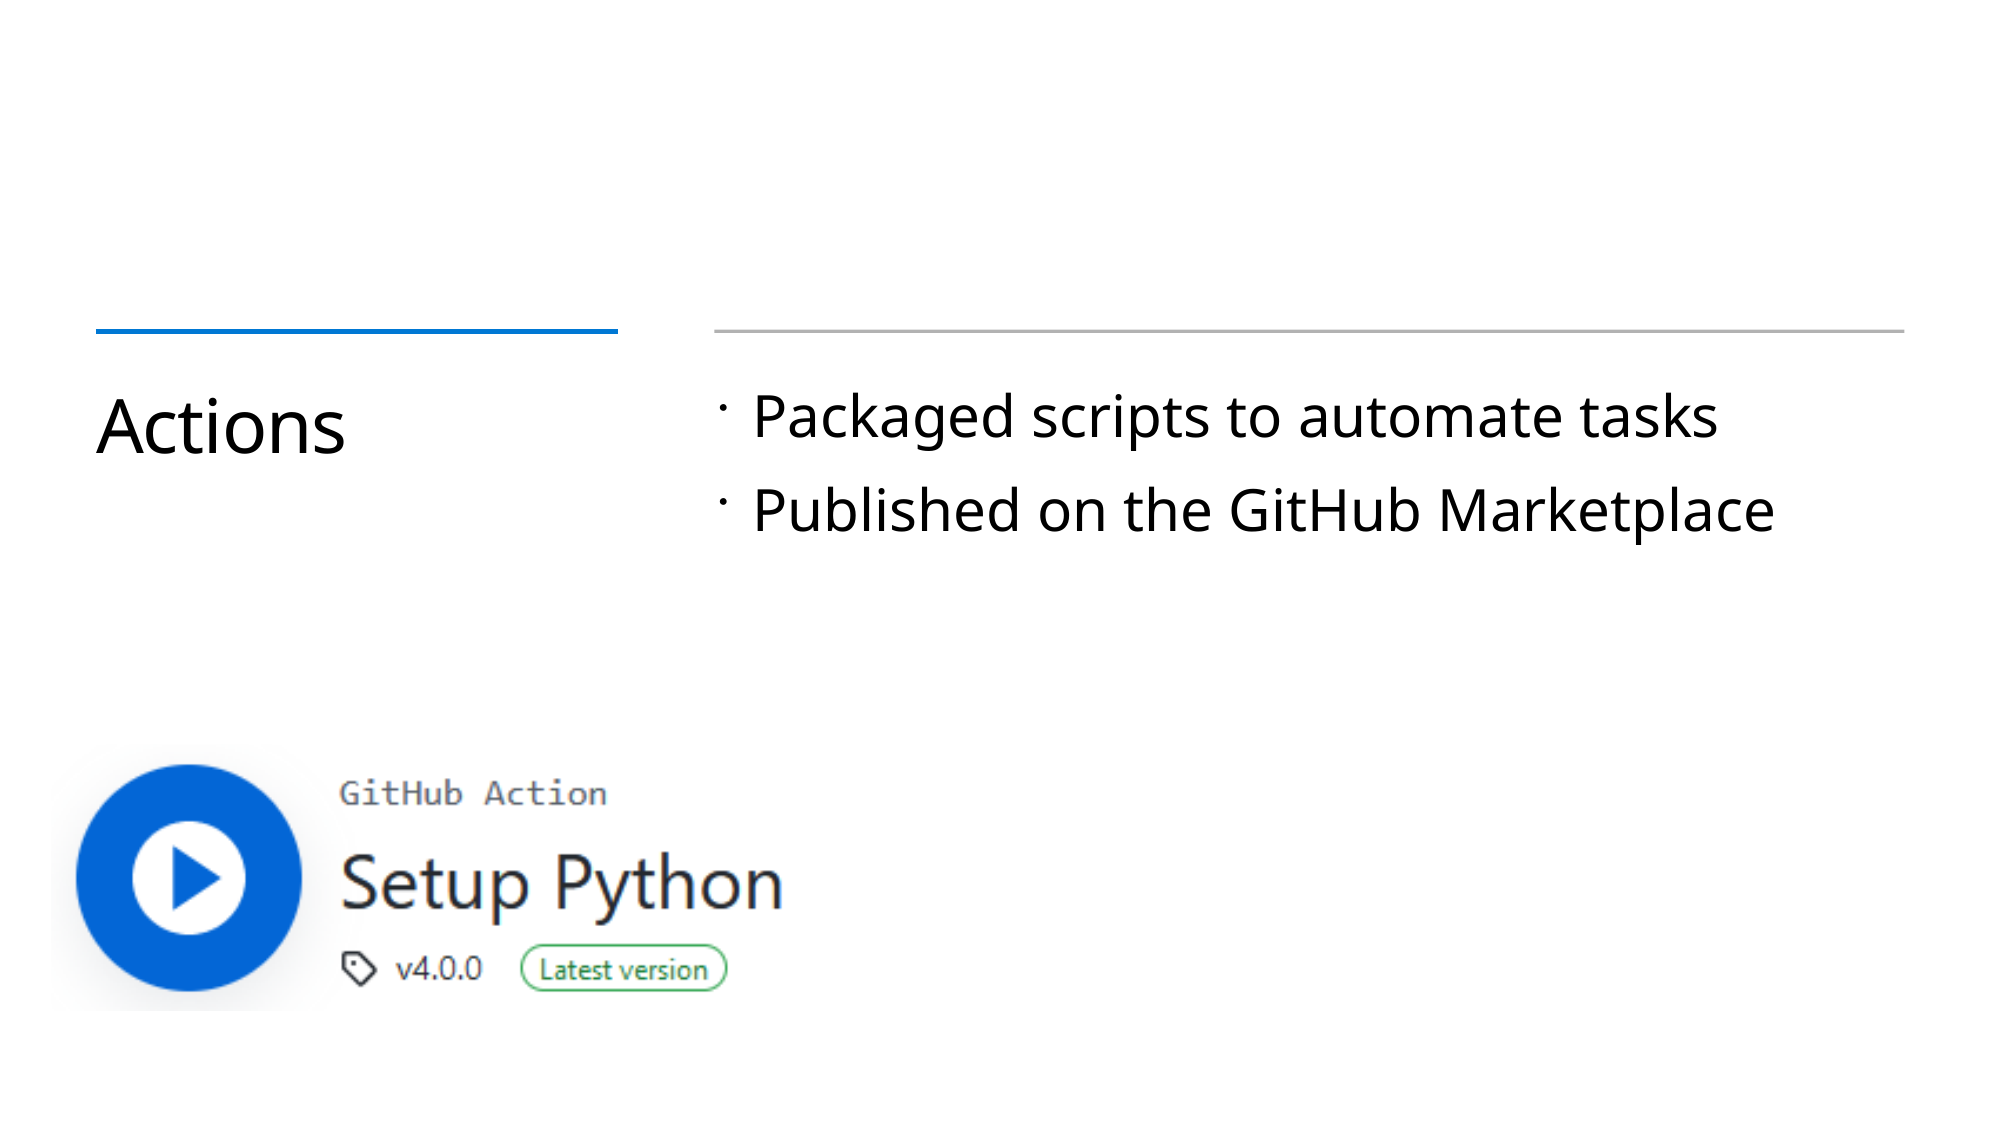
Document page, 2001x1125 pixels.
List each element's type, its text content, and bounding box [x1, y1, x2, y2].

list Packaged scripts to automate tasks Published on the GitHub Marketplace [714, 378, 1905, 547]
picture [50, 744, 808, 1011]
title Actions [96, 378, 618, 470]
